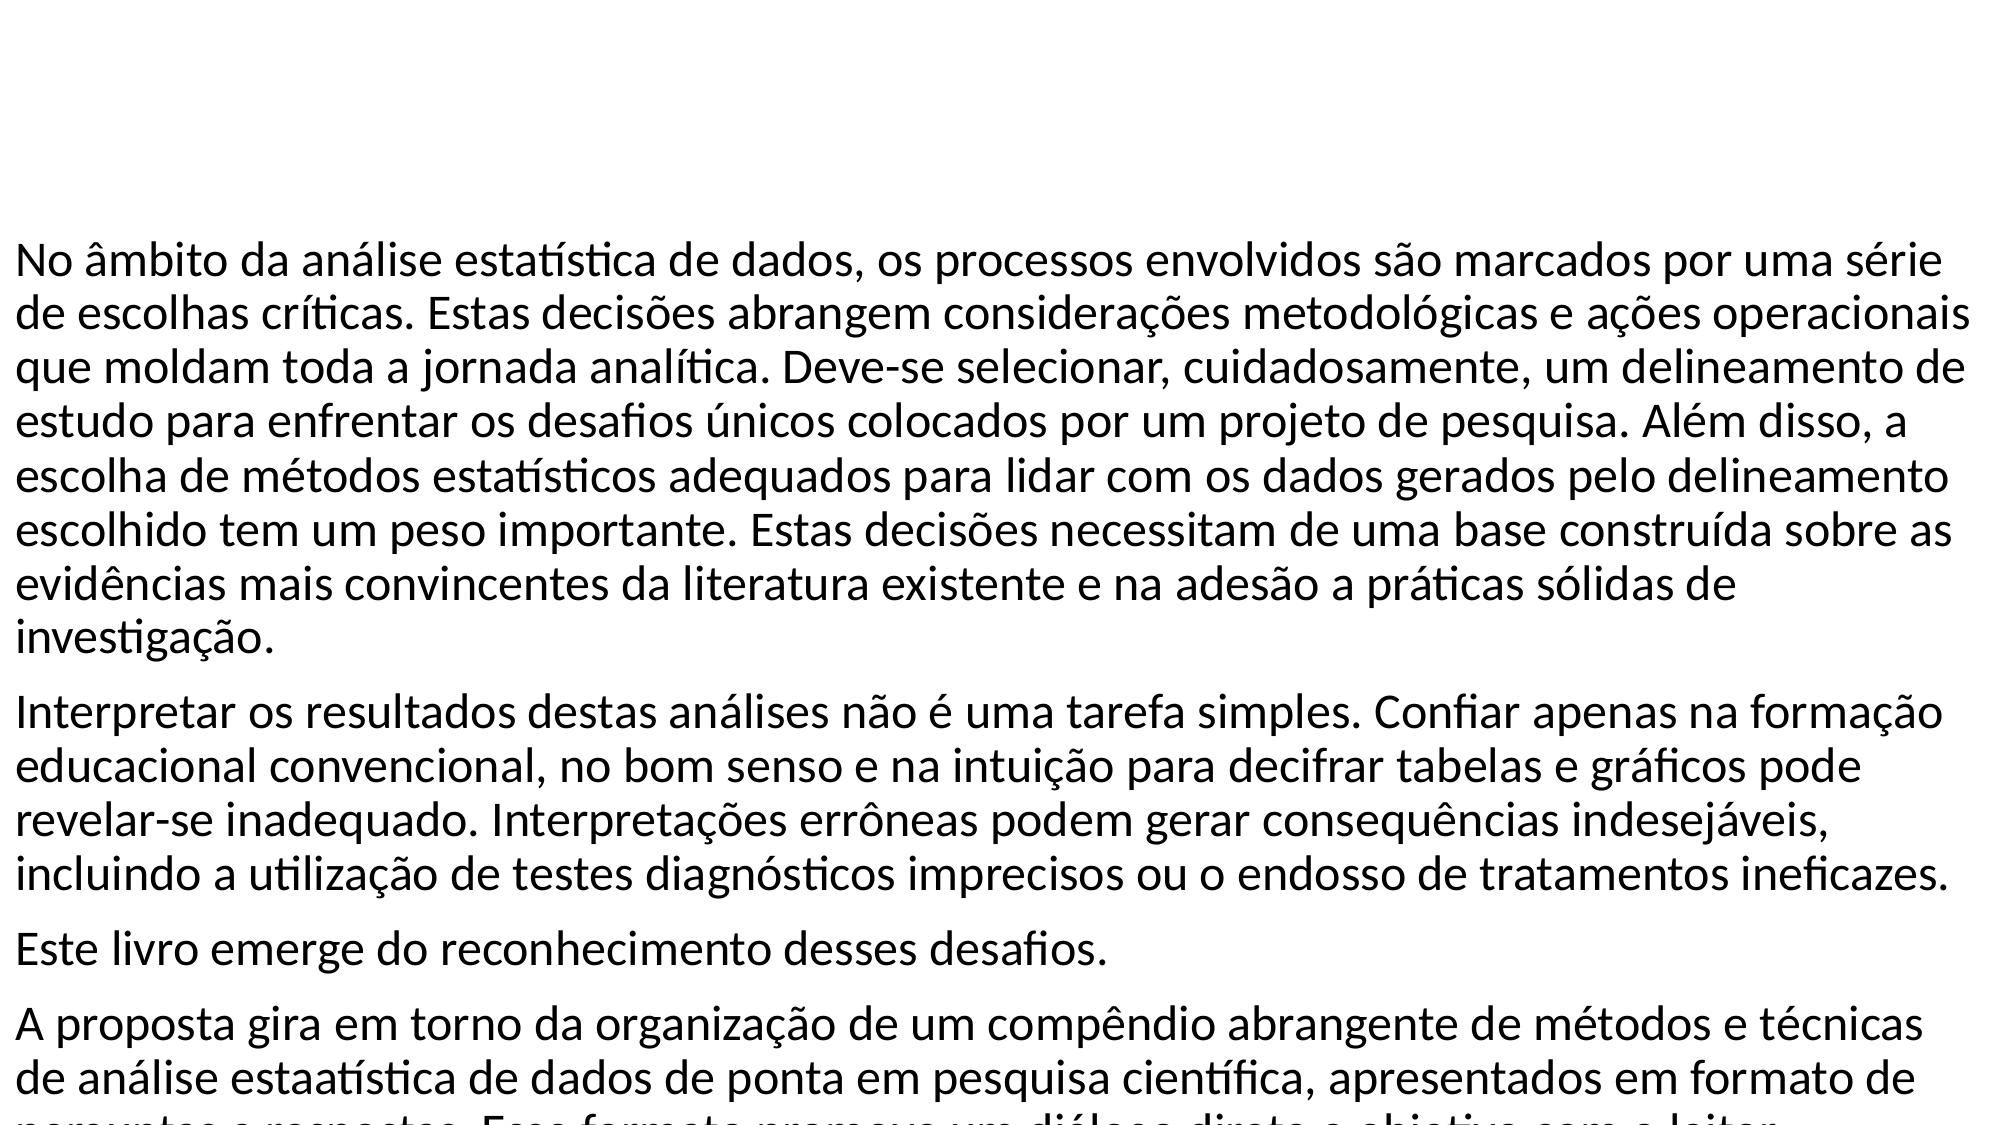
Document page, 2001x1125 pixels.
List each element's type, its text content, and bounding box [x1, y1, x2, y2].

list No âmbito da análise estatística de dados, os processos envolvidos são marcados por uma série de escolhas críticas. Estas decisões abrangem considerações metodológicas e ações operacionais que moldam toda a jornada analítica. Deve-se selecionar, cuidadosamente, um delineamento de estudo para enfrentar os desafios únicos colocados por um projeto de pesquisa. Além disso, a escolha de métodos estatísticos adequados para lidar com os dados gerados pelo delineamento escolhido tem um peso importante. Estas decisões necessitam de uma base construída sobre as evidências mais convincentes da literatura existente e na adesão a práticas sólidas de investigação. Interpretar os resultados destas análises não é uma tarefa simples. Confiar apenas na formação educacional convencional, no bom senso e na intuição para decifrar tabelas e gráficos pode revelar-se inadequado. Interpretações errôneas podem gerar consequências indesejáveis, incluindo a utilização de testes diagnósticos imprecisos ou o endosso de tratamentos ineficazes. Este livro emerge do reconhecimento desses desafios. A proposta gira em torno da organização de um compêndio abrangente de métodos e técnicas de análise estaatística de dados de ponta em pesquisa científica, apresentados em formato de perguntas e respostas. Esse formato promove um diálogo direto e objetivo com o leitor, respondendo a dúvidas comumente colocadas por alunos de graduação, pós-graduação, mestrado e doutorado, bem como por pesquisadores. O objetivo geral de cada capítulo é elucidar questões fundamentais: “O que é?”, “Por que usar?”, “Quando usar?”, “Quando não usar?” e “Como fazer?”. Em cada capítulo, questões específicas são propostas e respondidas sistematicamente, permitindo uma maior elaboração. Os capítulos foramorganizados para seguir uma progressão de conceitos e aplicações. Embora sejam fragmentados para maior clareza instrucional, as referências cruzadas ajudam a mitigar a fragmentação do conteúdo e reforçar a interconexão dos tópicos. O público-alvo compreende pesquisadores, professores, analistas de dados, profissionais e estudantes que regularmente lidam com a tomada de decisões em pesquisa. Os estudantes de pós-graduação encontrarão aqui uma obra repleta de exemplos para adaptar na análise dos dados de seus projetos de pesquisa. Professores terão acesso a uma obra didática de referência, direcionada para alunos de graduação e pós-graduação. Pesquisadores e analistas de dados descobrirão um valioso acervo de informações e referências para a construção de projetos e manuscritos. Pesquisadores experientes podem recorrer às referências e esclarecimentos mais atuais sobre viéses, paradoxos, mitos e malpráticas em pesquisa. Além disso, os leitores não familiarizados ainda com pesquisa terão a oportunidade de apreciar o papel fundamental de colocar e responder perguntas na busca do conhecimento científico. Arthur de Sá Ferreira, DSc. [0, 144, 2000, 993]
